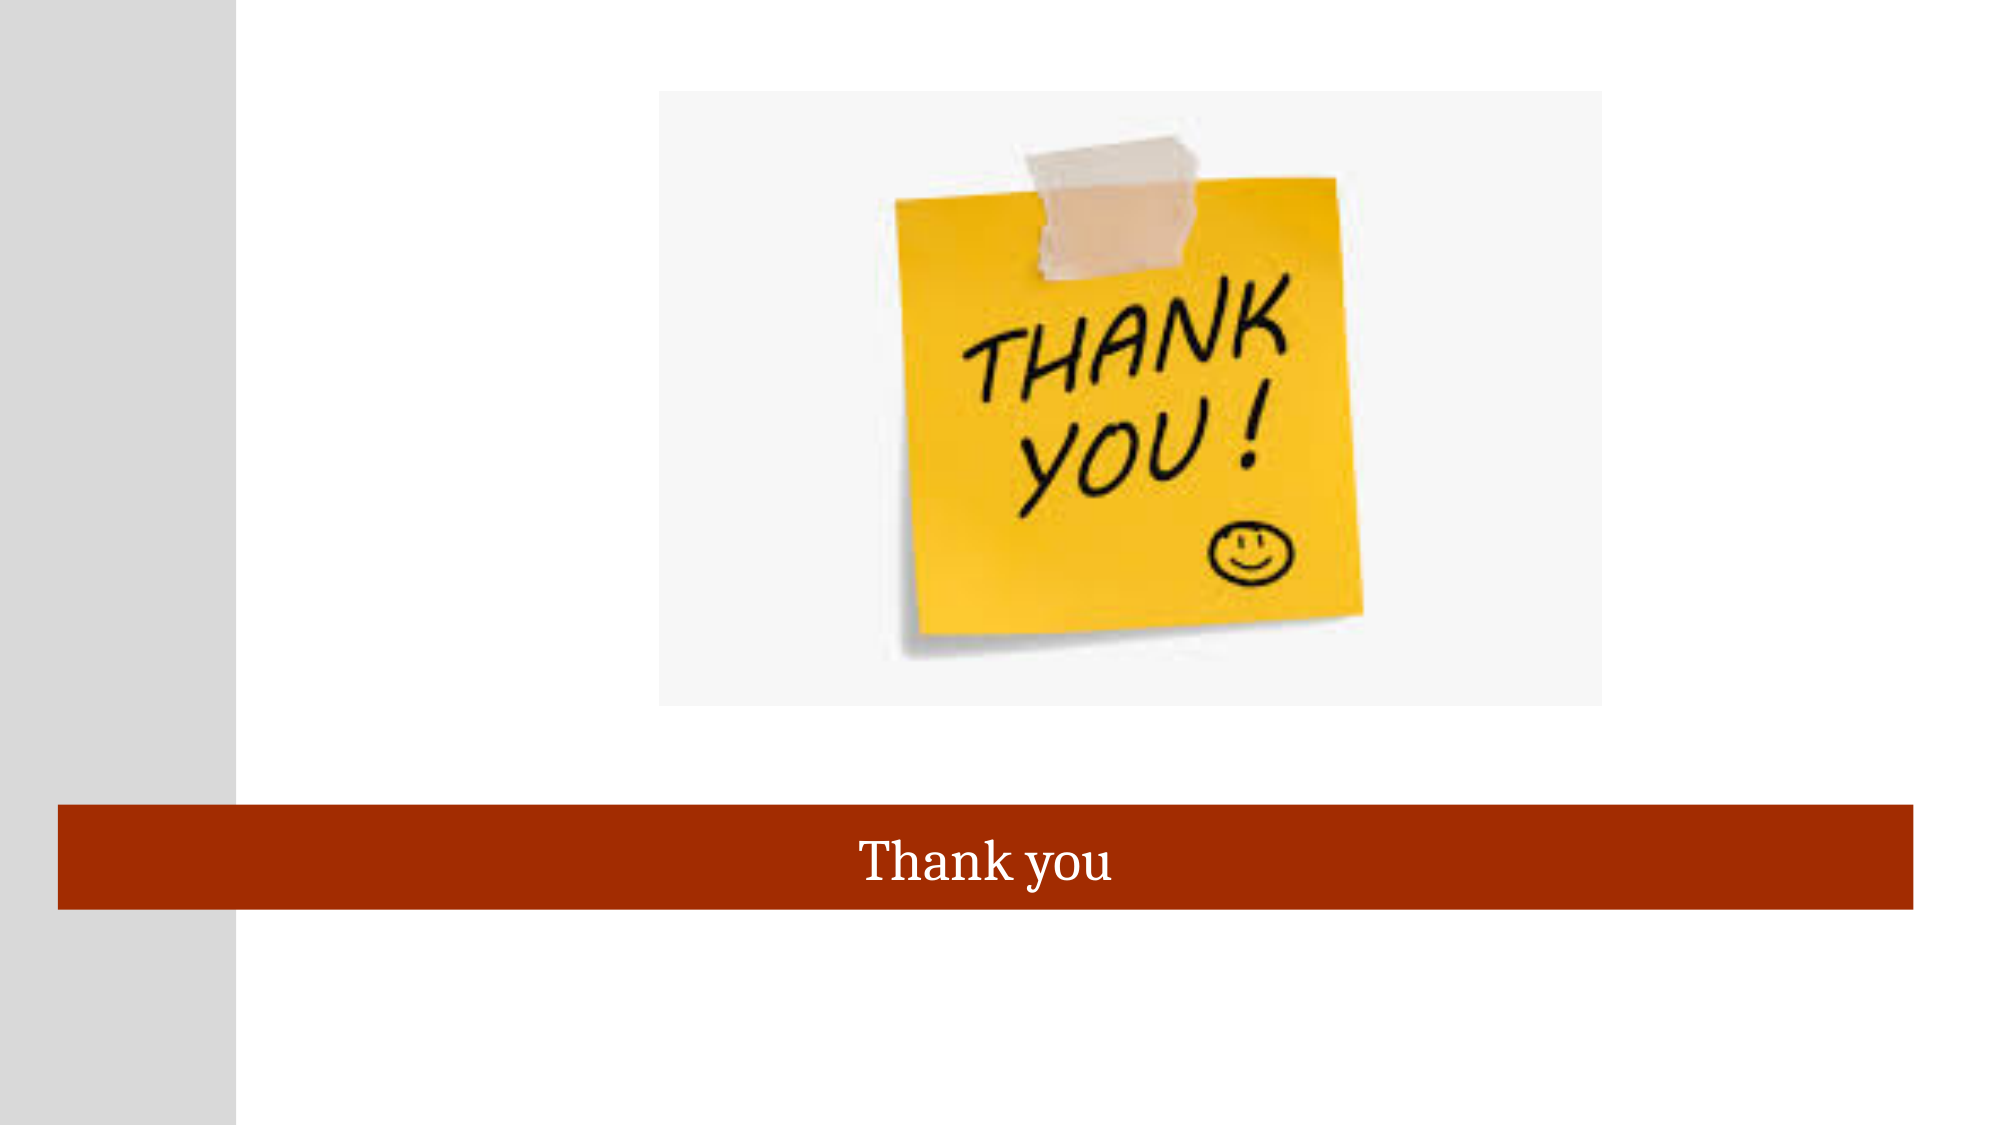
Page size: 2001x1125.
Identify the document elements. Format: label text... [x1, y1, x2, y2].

title Thank you [57, 804, 1914, 910]
picture [659, 91, 1602, 706]
